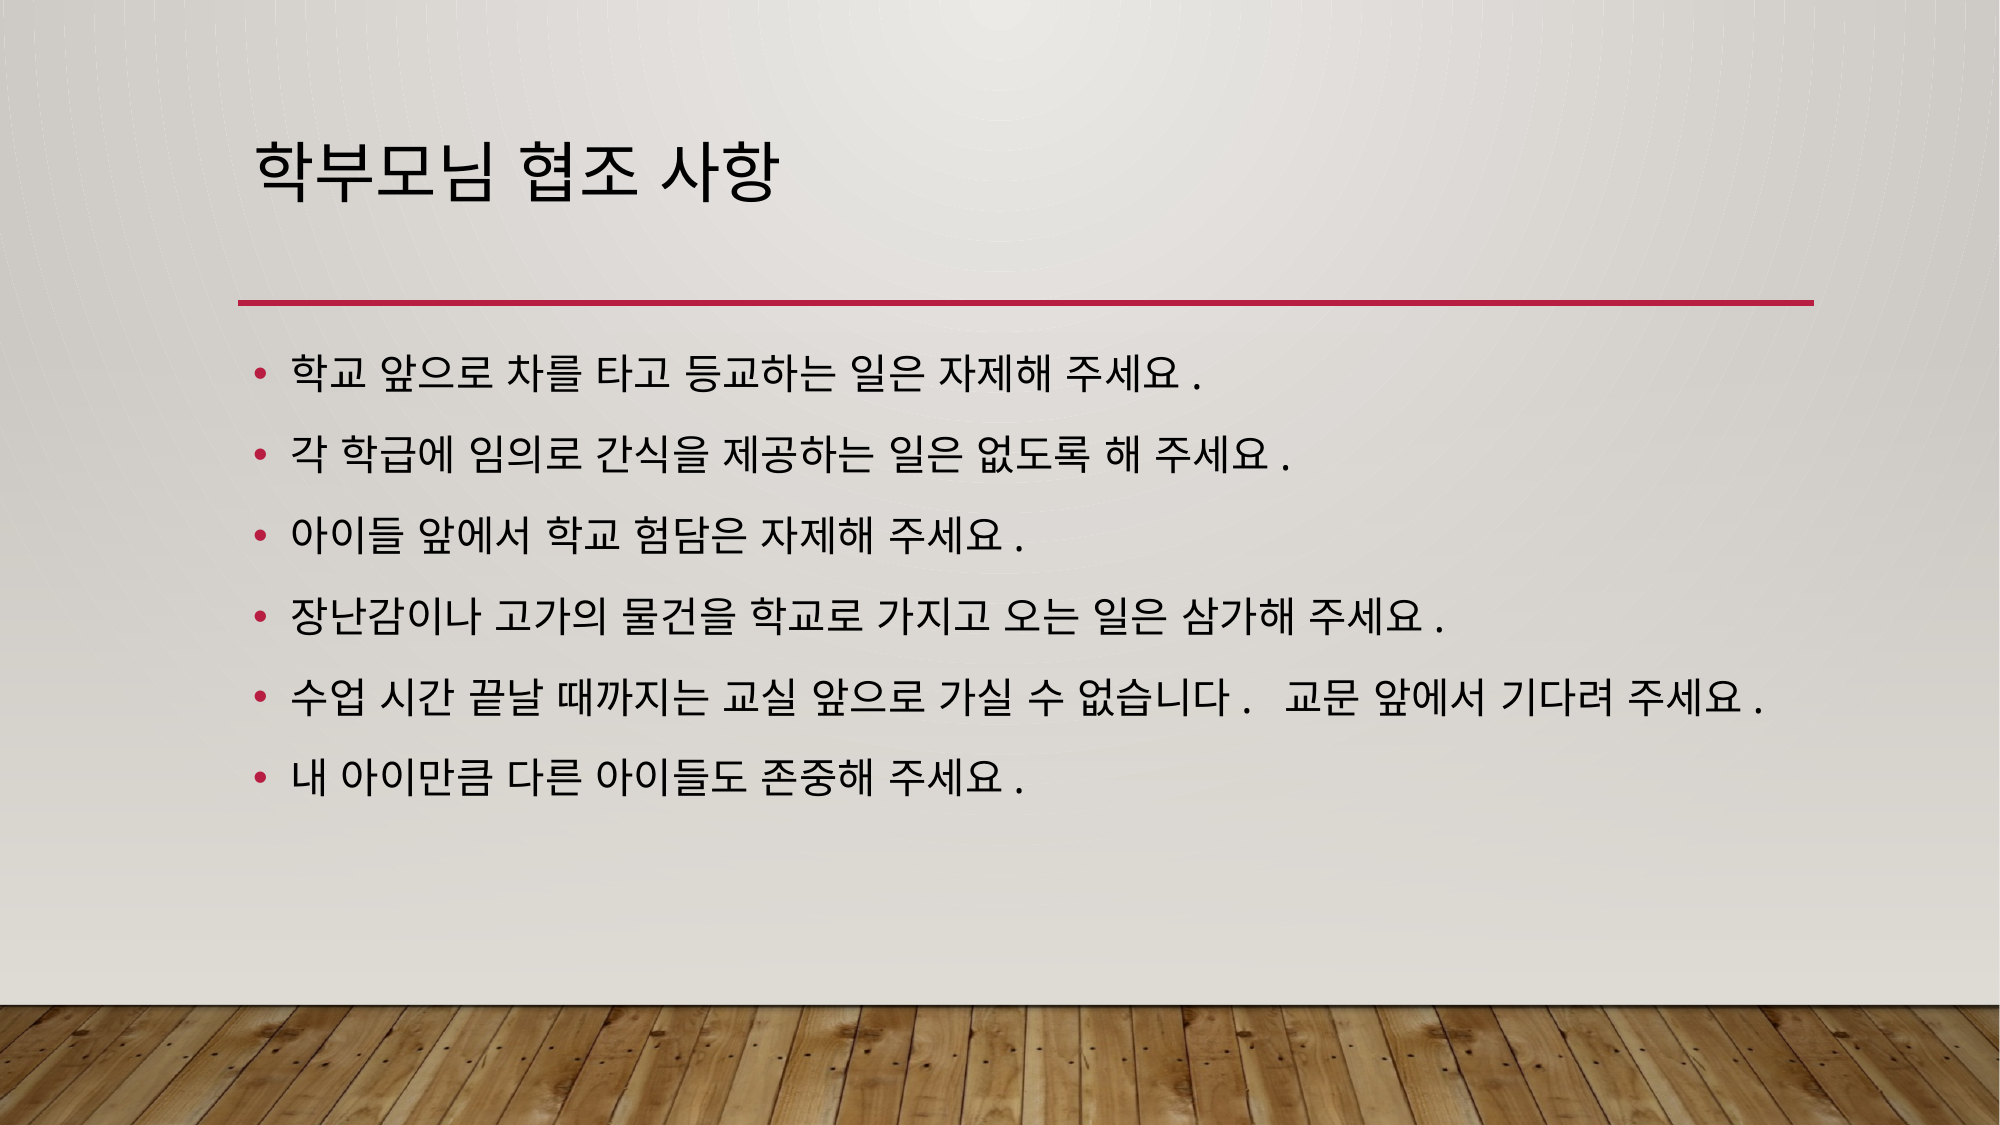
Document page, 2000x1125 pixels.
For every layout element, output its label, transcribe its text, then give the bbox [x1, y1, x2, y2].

title 학부모님 협조 사항 [238, 131, 1813, 305]
picture [0, 1005, 2000, 1125]
list 학교 앞으로 차를 타고 등교하는 일은 자제해 주세요. 각 학급에 임의로 간식을 제공하는 일은 없도록 해 주세요. 아이들 앞에서 학교 험담은 자제해 주세요. 장난감이나 고가의 물건을 학교로 가지고 오는 일은 삼가해 주세요. 수업 시간 끝날 때까지는 교실 앞으로 가실 수 없습니다. 교문 앞에서 기다려 주세요. 내 아이만큼 다른 아이들도 존중해 주세요. [238, 330, 1813, 897]
